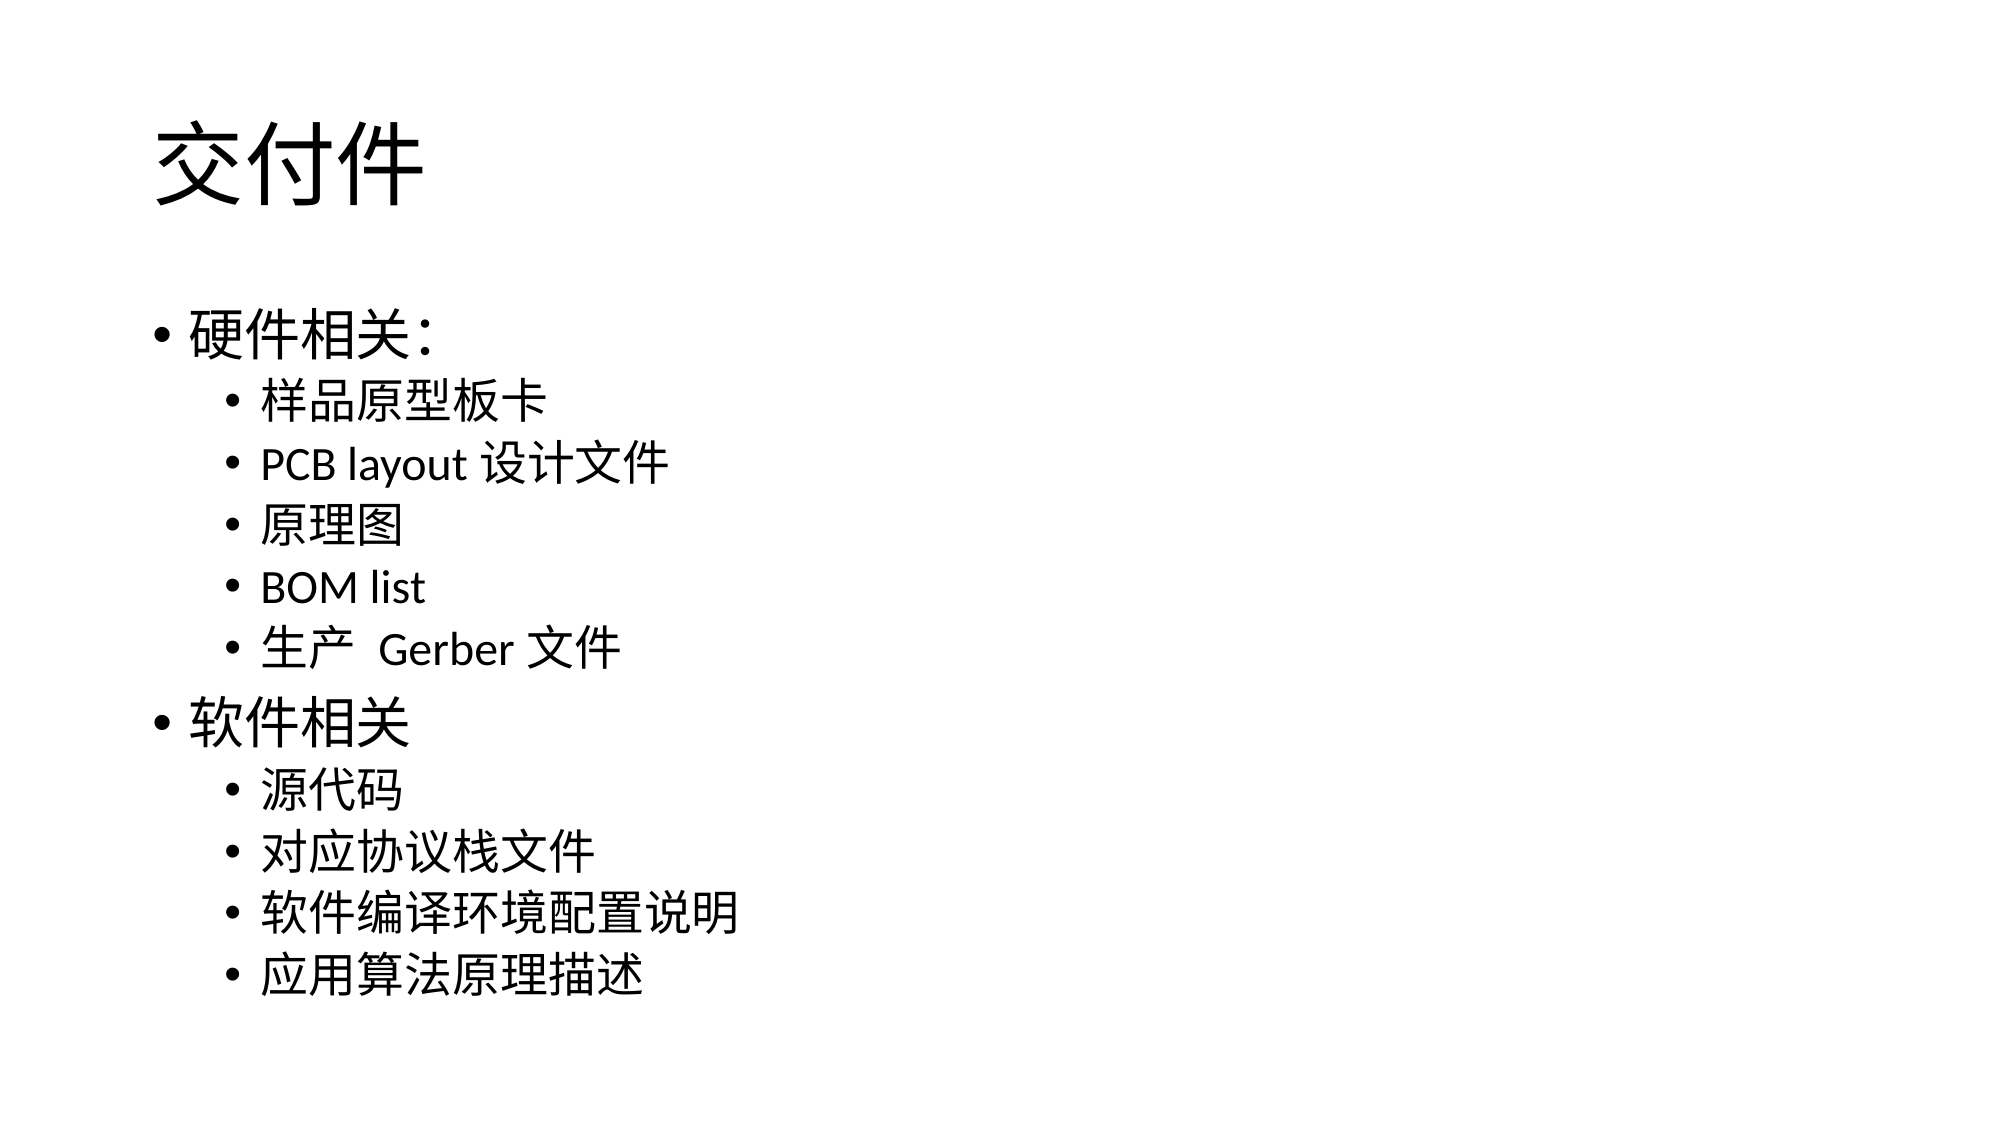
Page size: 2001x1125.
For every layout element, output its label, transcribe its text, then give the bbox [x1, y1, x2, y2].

list 硬件相关： 样品原型板卡 PCB layout设计文件 原理图 BOM list 生产 Gerber文件 软件相关 源代码 对应协议栈文件 软件编译环境配置说明 应用算法原理描述 [137, 299, 1863, 1014]
title 交付件 [137, 59, 1863, 278]
